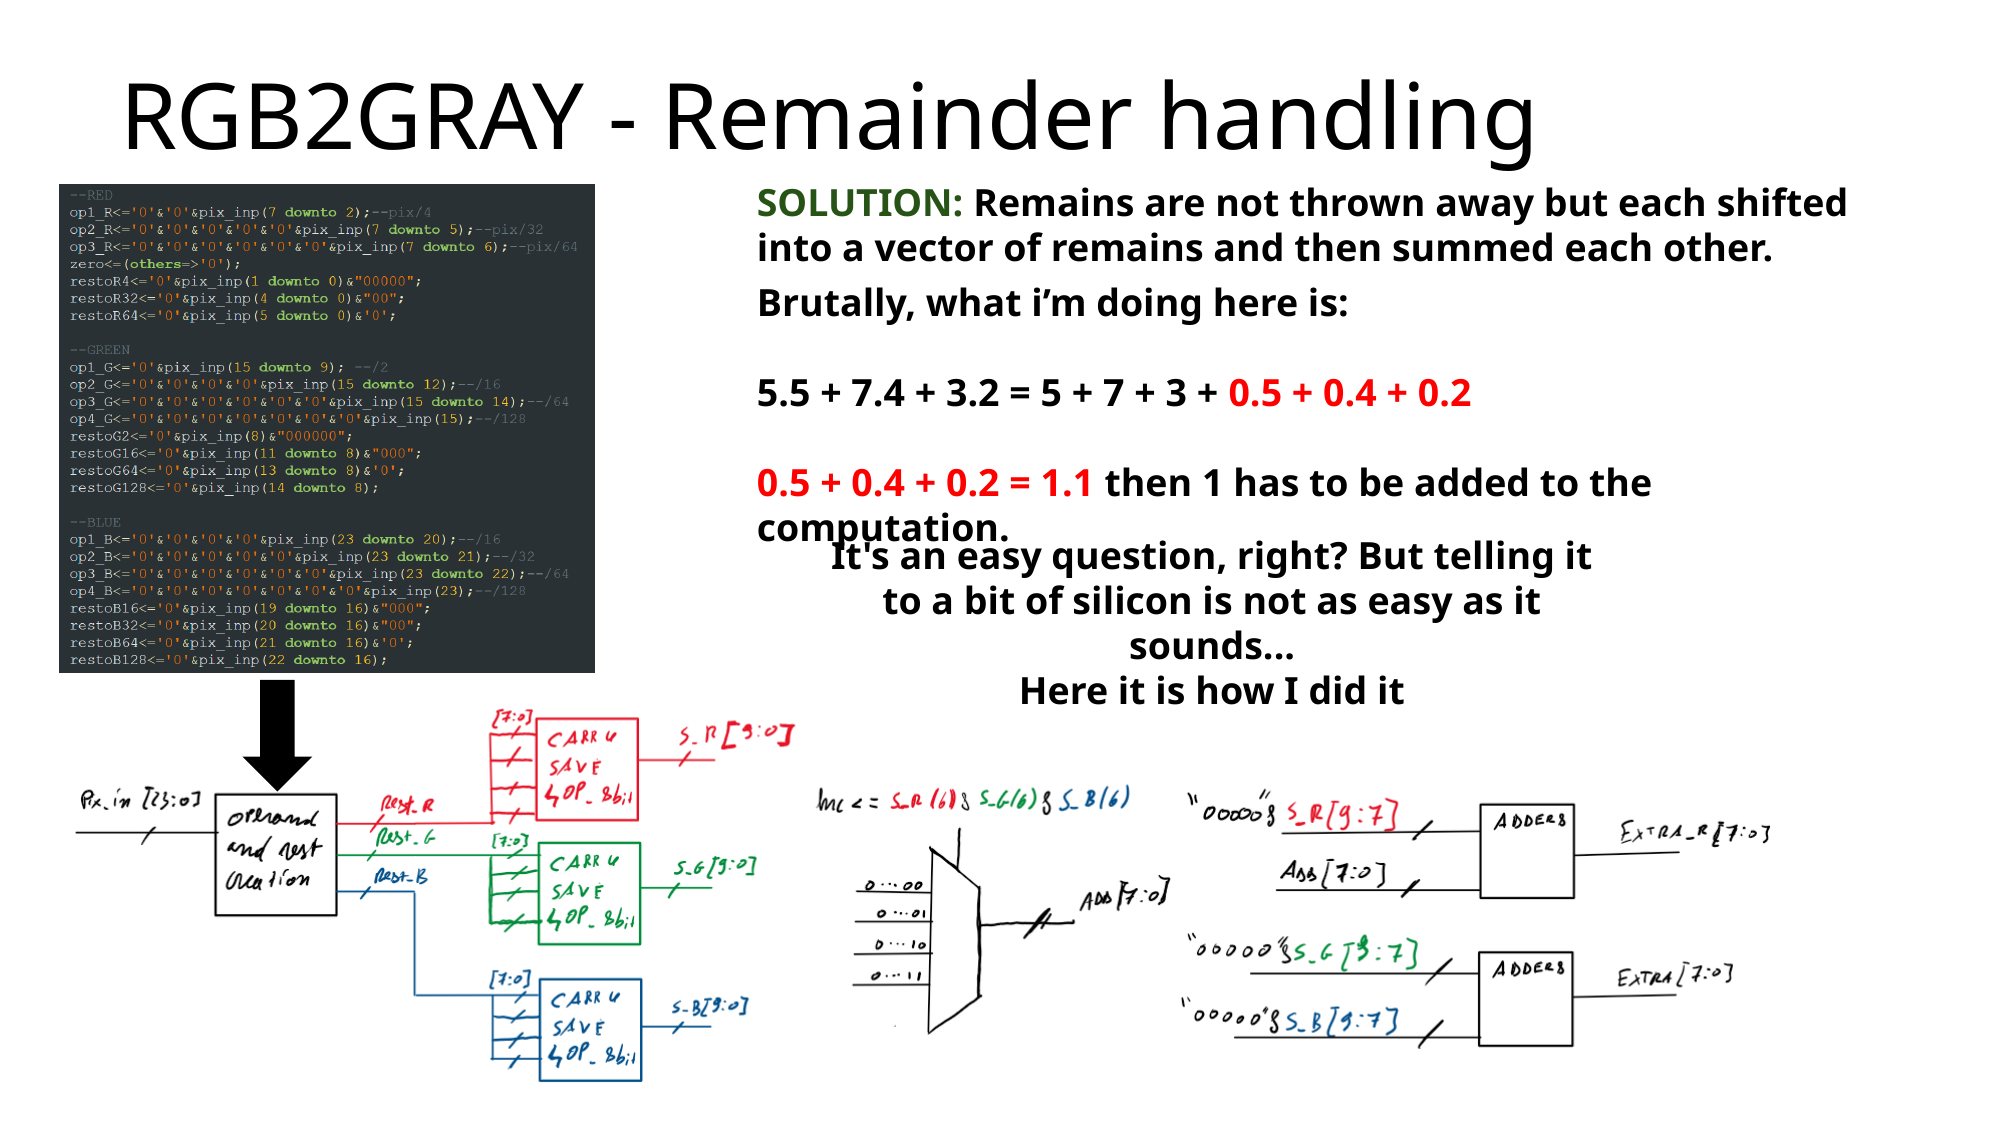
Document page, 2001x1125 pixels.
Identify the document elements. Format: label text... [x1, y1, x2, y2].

text_box SOLUTION: Remains are not thrown away but each shifted into a vector of remains and then summed each other. [742, 171, 1926, 277]
text_box It's an easy question, right? But telling it to a bit of silicon is not as easy as it sounds... Here it is how I did it [813, 524, 1611, 687]
text_box [260, 679, 295, 687]
title RGB2GRAY - Remainder handling [105, 29, 1892, 210]
text_box Brutally, what i’m doing here is: 5.5 + 7.4 + 3.2 = 5 + 7 + 3 + 0.5 + 0.4 + 0.2 0.5 + 0.4 + 0.2 = 1.1 then 1 has to be added to the computation. [742, 271, 1833, 556]
picture [59, 687, 1783, 1088]
picture [59, 183, 596, 674]
